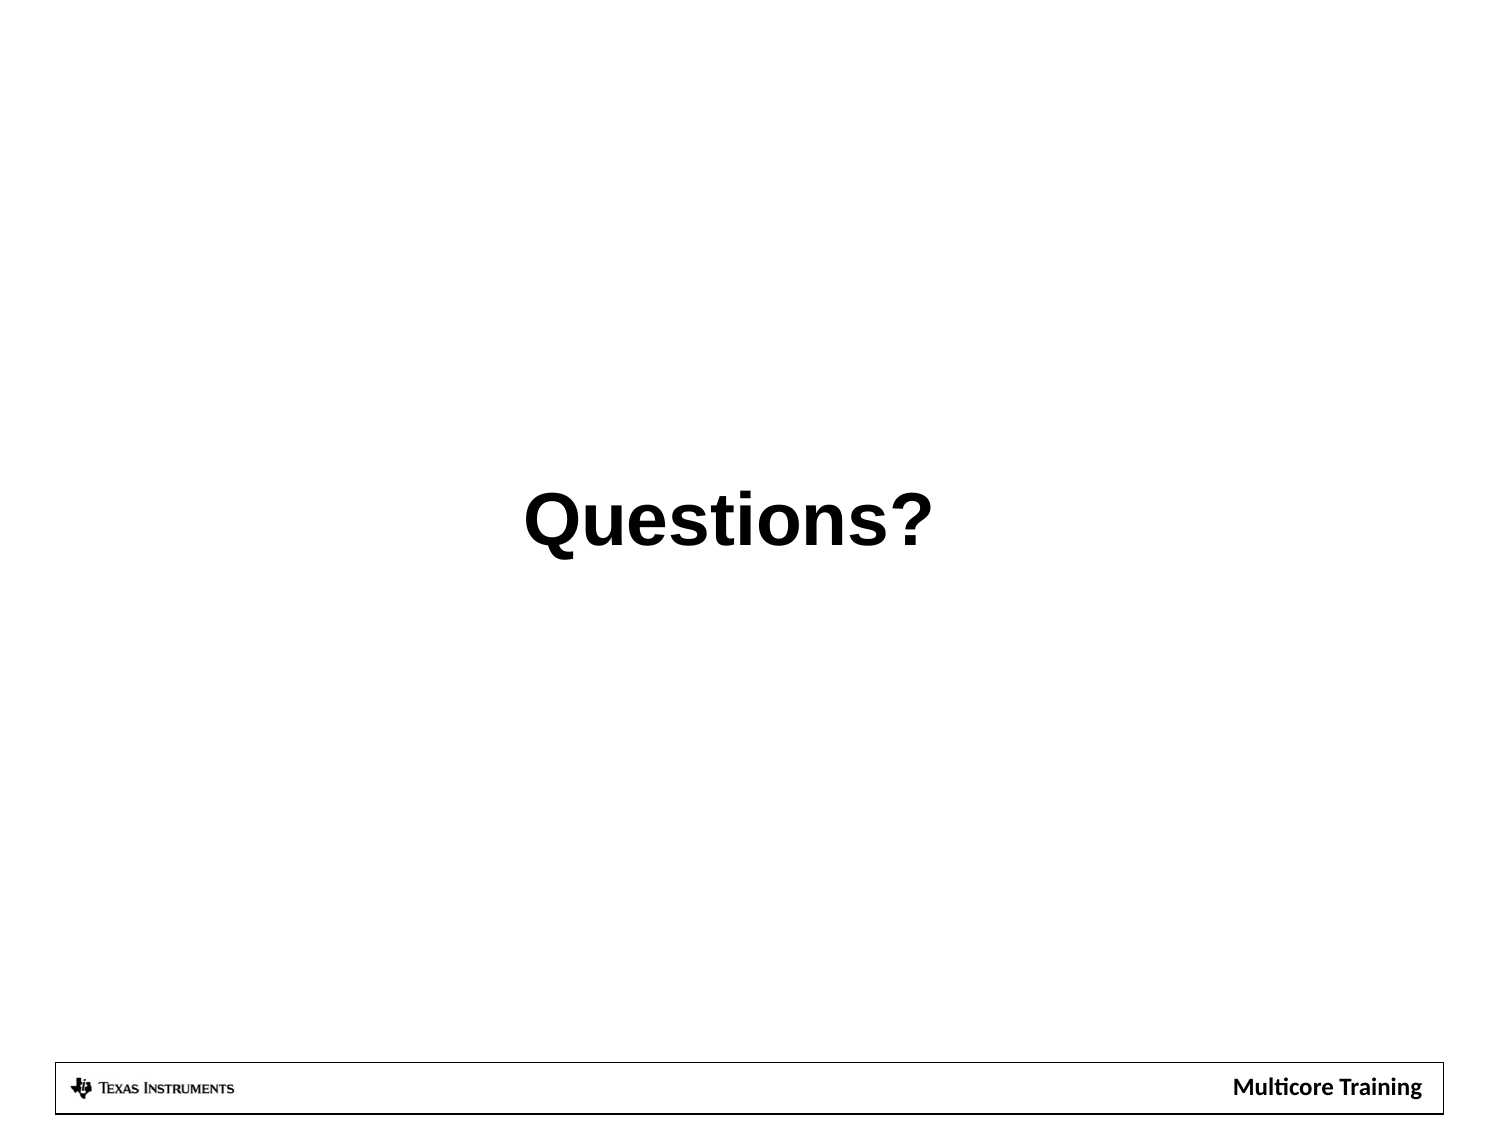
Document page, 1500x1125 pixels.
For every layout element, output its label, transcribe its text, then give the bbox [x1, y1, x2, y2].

picture [59, 1066, 245, 1110]
title Questions? [74, 462, 1426, 588]
